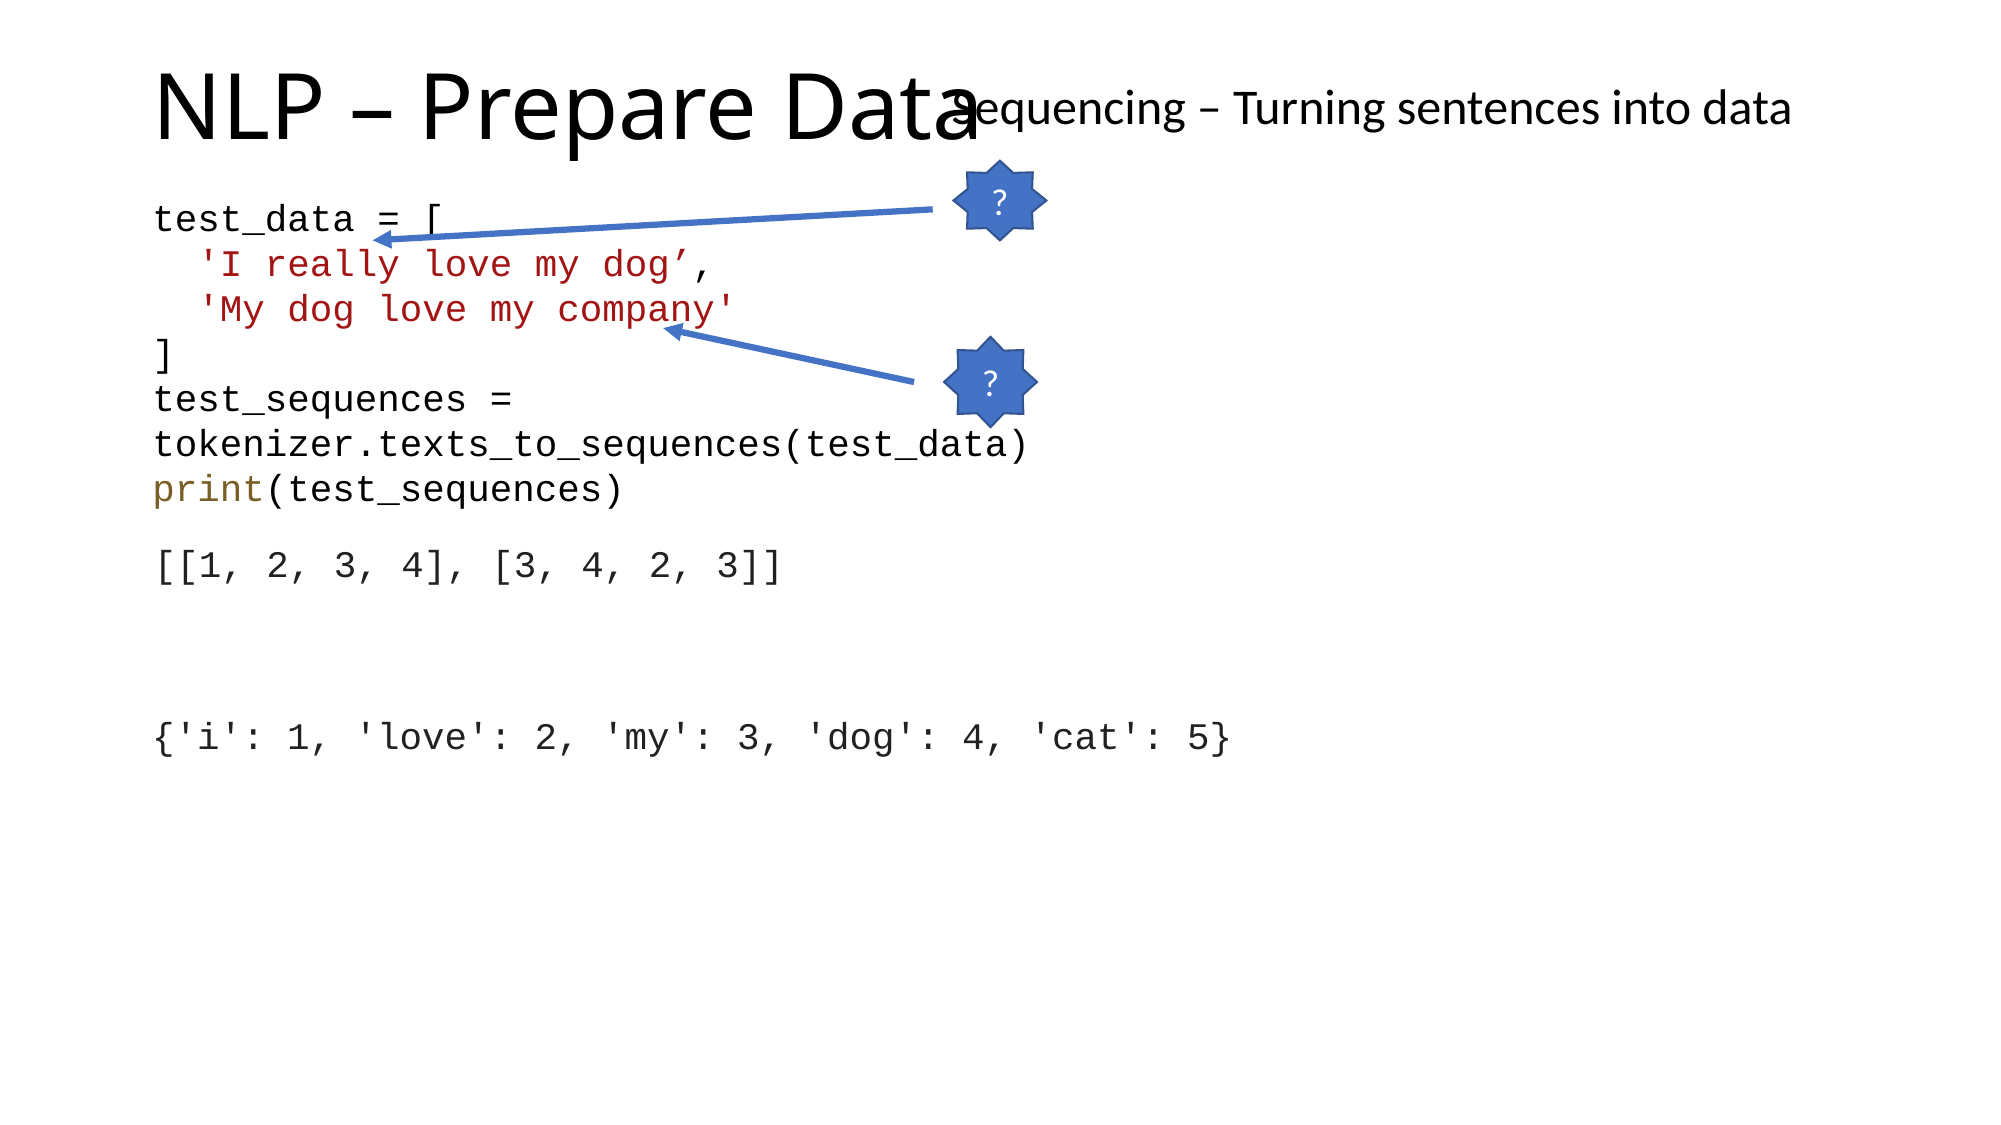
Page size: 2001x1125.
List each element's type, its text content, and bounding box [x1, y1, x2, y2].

text_box [[1, 2, 3, 4], [3, 4, 2, 3]] [139, 532, 799, 592]
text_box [372, 209, 933, 241]
text_box ? [951, 159, 1049, 242]
text_box test_data = [ 'I really love my dog’, 'My dog love my company' ] test_sequences = tokenizer.texts_to_sequences(test_data) print(test_sequences) [137, 186, 1299, 517]
title NLP – Prepare Data [137, 1, 1863, 219]
text_box ? [942, 335, 1039, 429]
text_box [663, 328, 915, 383]
text_box {'i': 1, 'love': 2, 'my': 3, 'dog': 4, 'cat': 5} [137, 704, 1433, 765]
text_box Sequencing – Turning sentences into data [936, 67, 1808, 143]
